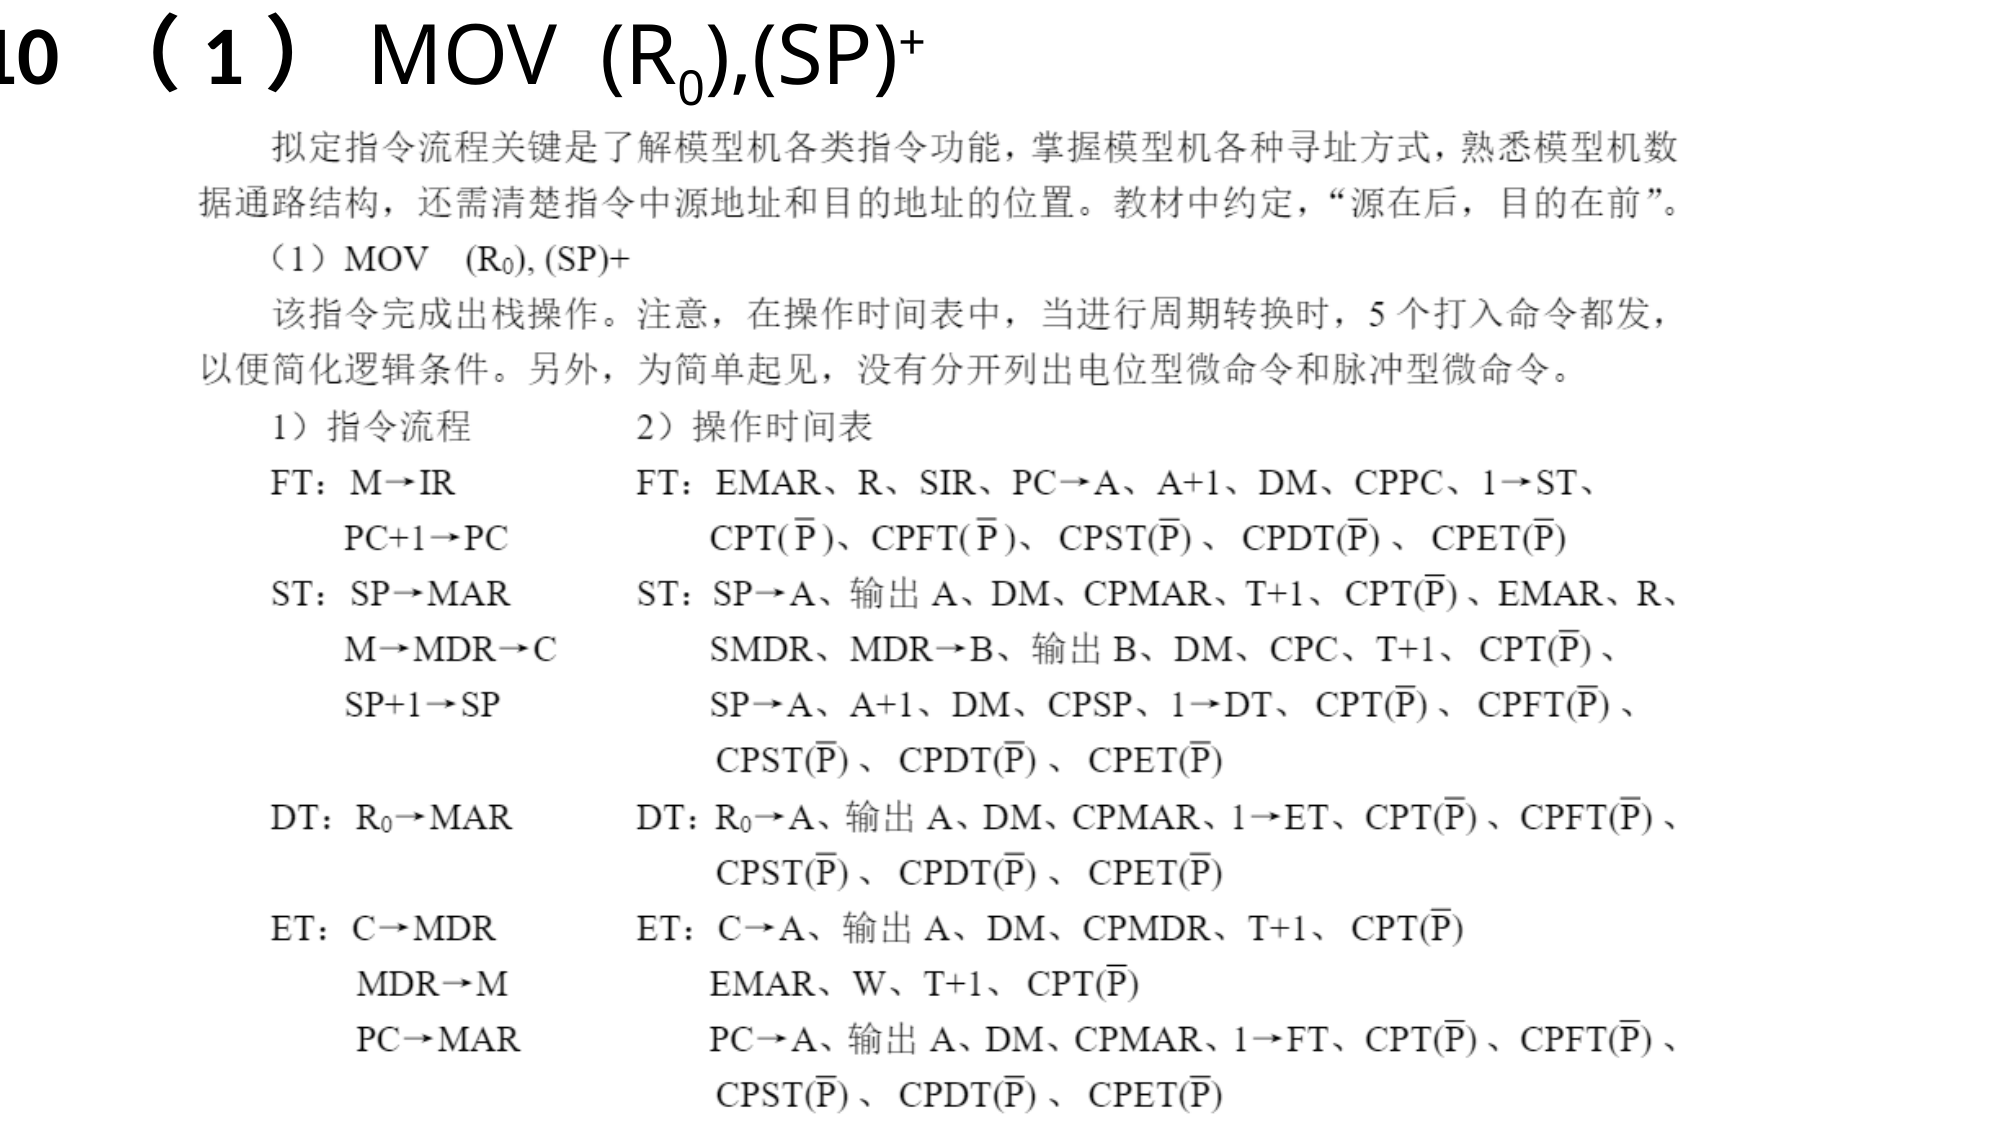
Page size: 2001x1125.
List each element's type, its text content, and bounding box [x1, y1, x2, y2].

text_box 10 （1）MOV (R0),(SP)+ [0, 0, 941, 123]
picture [184, 116, 1693, 1125]
